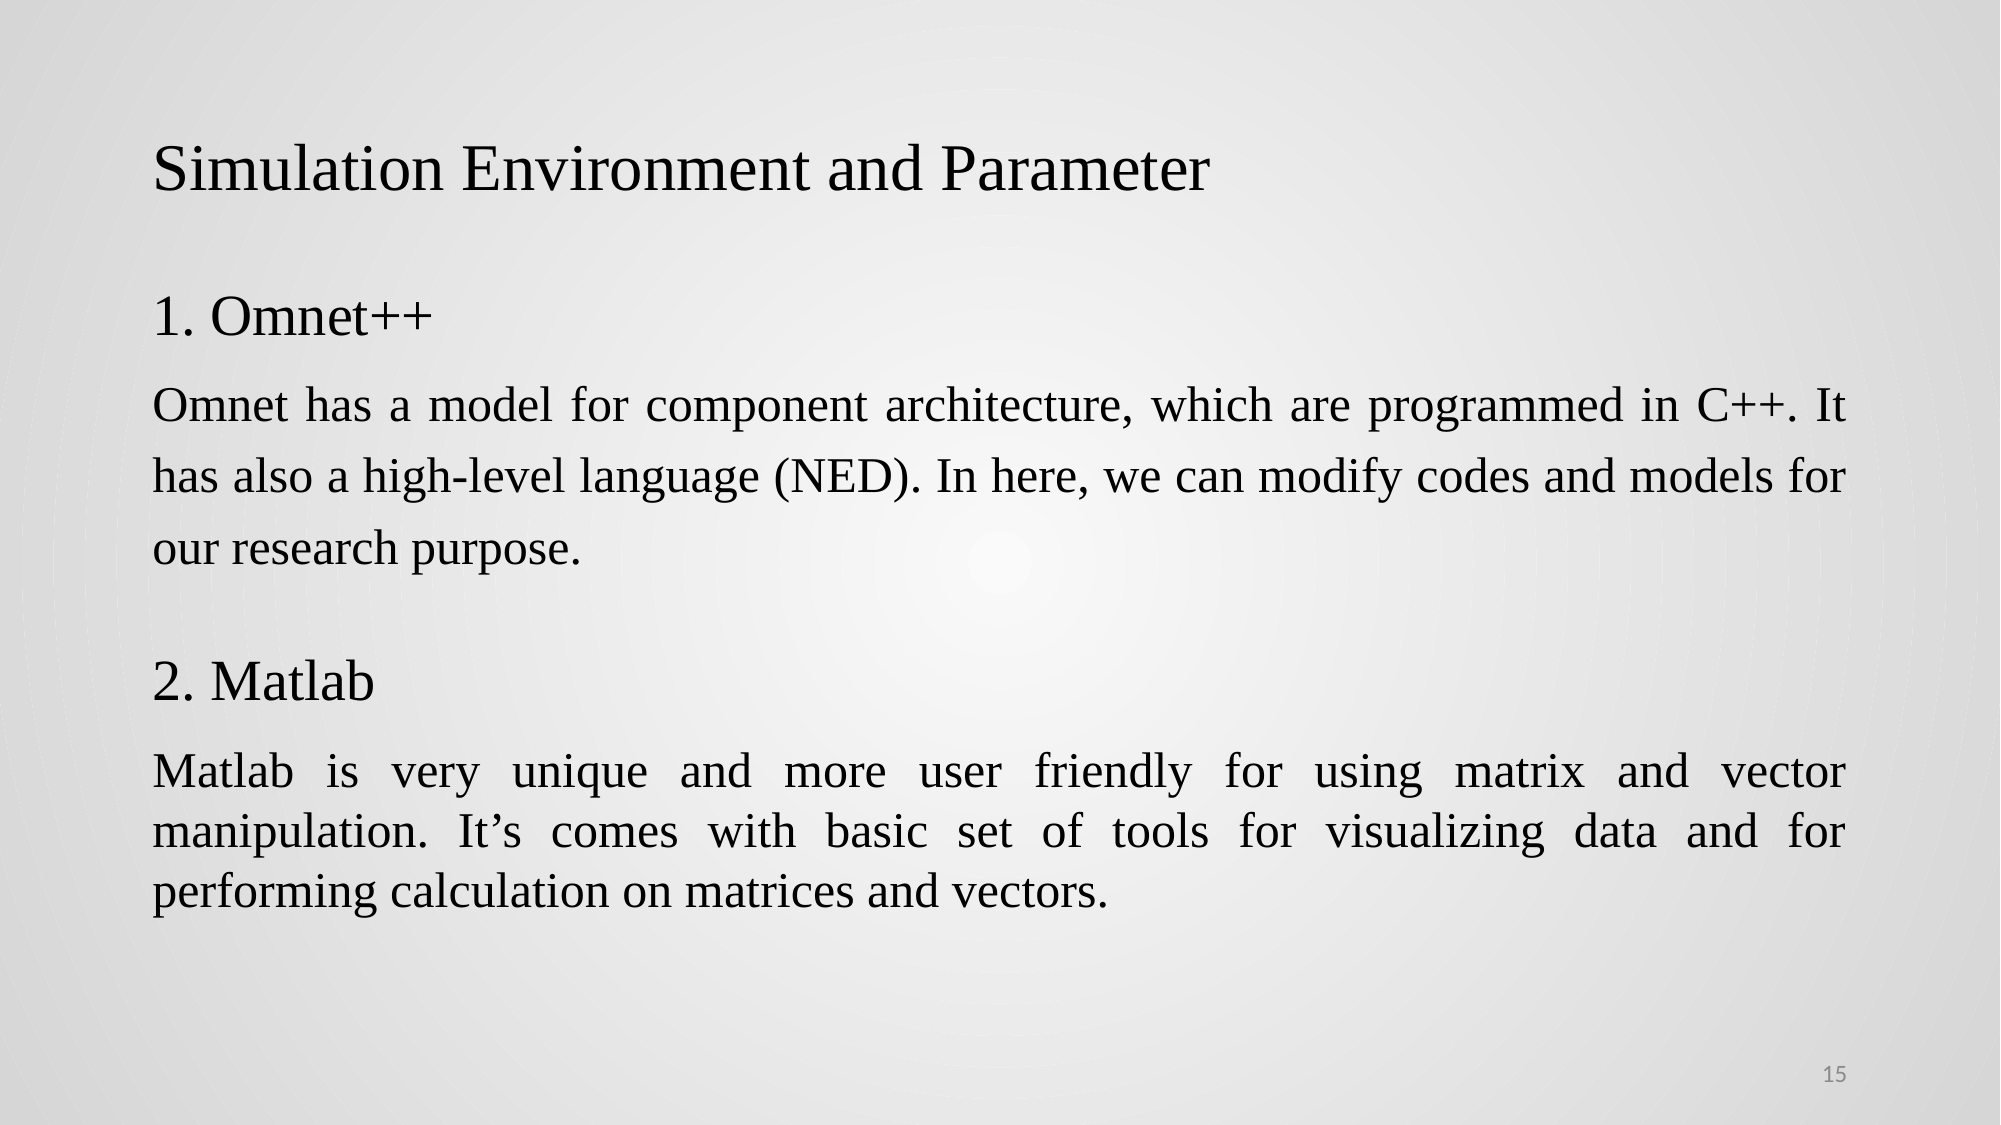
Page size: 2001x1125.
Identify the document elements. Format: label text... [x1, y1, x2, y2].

slide_number 15 [1412, 1043, 1863, 1103]
text_box 1. Omnet++ Omnet has a model for component architecture, which are programmed in C++. It has also a high-level language (NED). In here, we can modify codes and models for our research purpose. [137, 277, 1863, 634]
text_box 2. Matlab Matlab is very unique and more user friendly for using matrix and vector manipulation. It’s comes with basic set of tools for visualizing data and for performing calculation on matrices and vectors. [137, 634, 1863, 1043]
title Simulation Environment and Parameter [137, 59, 1863, 277]
